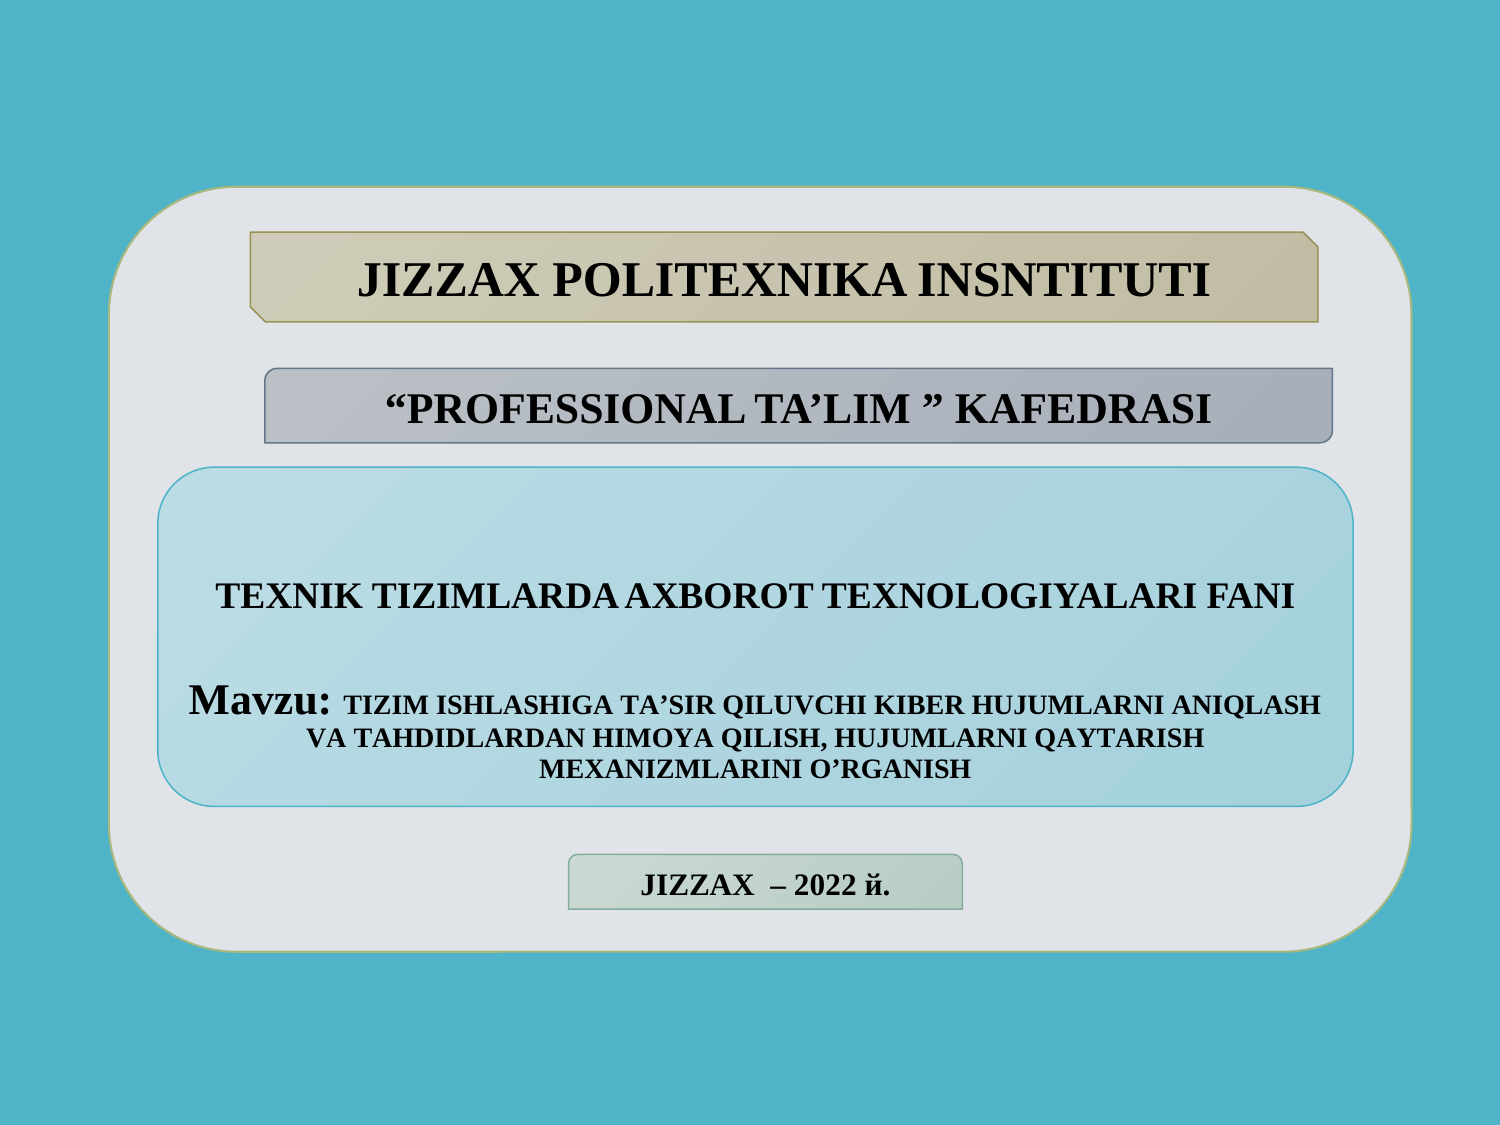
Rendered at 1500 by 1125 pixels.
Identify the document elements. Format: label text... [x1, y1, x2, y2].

text_box “PROFESSIONAL TA’LIM ” KAFEDRASI [264, 367, 1334, 444]
text_box [107, 185, 1413, 953]
text_box TEXNIK TIZIMLARDA AXBOROT TEXNOLOGIYALARI FANI Mavzu: TIZIM ISHLАSHIGА TАʼSIR QILUVCHI KIBER HUJUMLАRNI АNIQLАSH VА TАHDIDLАRDАN HIMОYА QILISH, HUJUMLАRNI QАYTАRISH MEХАNIZMLАRINI ОʼRGАNISH [156, 466, 1354, 808]
text_box JIZZAX – 2022 й. [567, 853, 964, 910]
text_box JIZZAX POLITEXNIKA INSNTITUTI [249, 231, 1319, 323]
